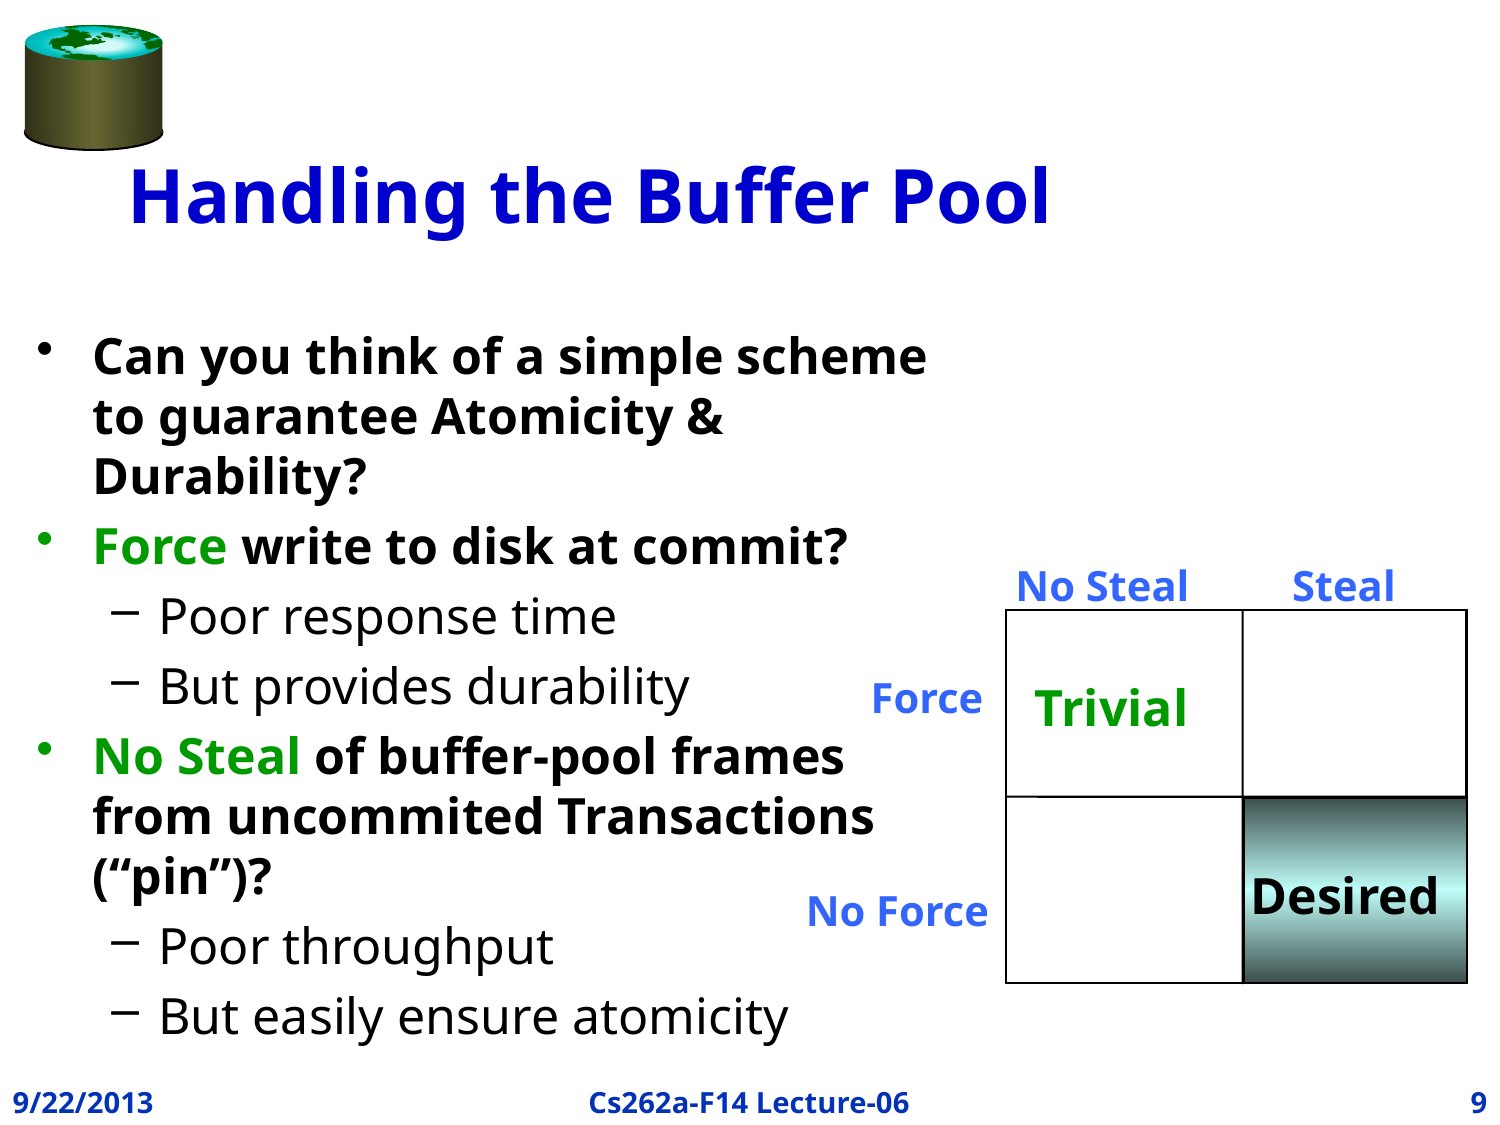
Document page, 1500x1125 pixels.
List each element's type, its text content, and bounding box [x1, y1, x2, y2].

footer [103, 1058, 580, 1125]
text_box [512, 1024, 988, 1100]
list Can you think of a simple scheme to guarantee Atomicity & Durability? Force write to disk at commit? Poor response time But provides durability No Steal of buffer-pool frames from uncommited Transactions (“pin”)? Poor throughput But easily ensure atomicity [21, 316, 955, 980]
text_box Desired [1235, 856, 1456, 932]
text_box No Steal [1000, 552, 1205, 618]
text_box Steal [1277, 552, 1411, 618]
text_box No Force [790, 876, 1005, 943]
title Handling the Buffer Pool [112, 99, 1388, 288]
text_box [1006, 610, 1242, 796]
text_box [1243, 797, 1467, 984]
text_box Force [855, 664, 999, 730]
text_box [1006, 797, 1242, 984]
text_box [112, 1024, 425, 1100]
text_box Trivial [1019, 669, 1204, 745]
text_box [1243, 610, 1467, 796]
